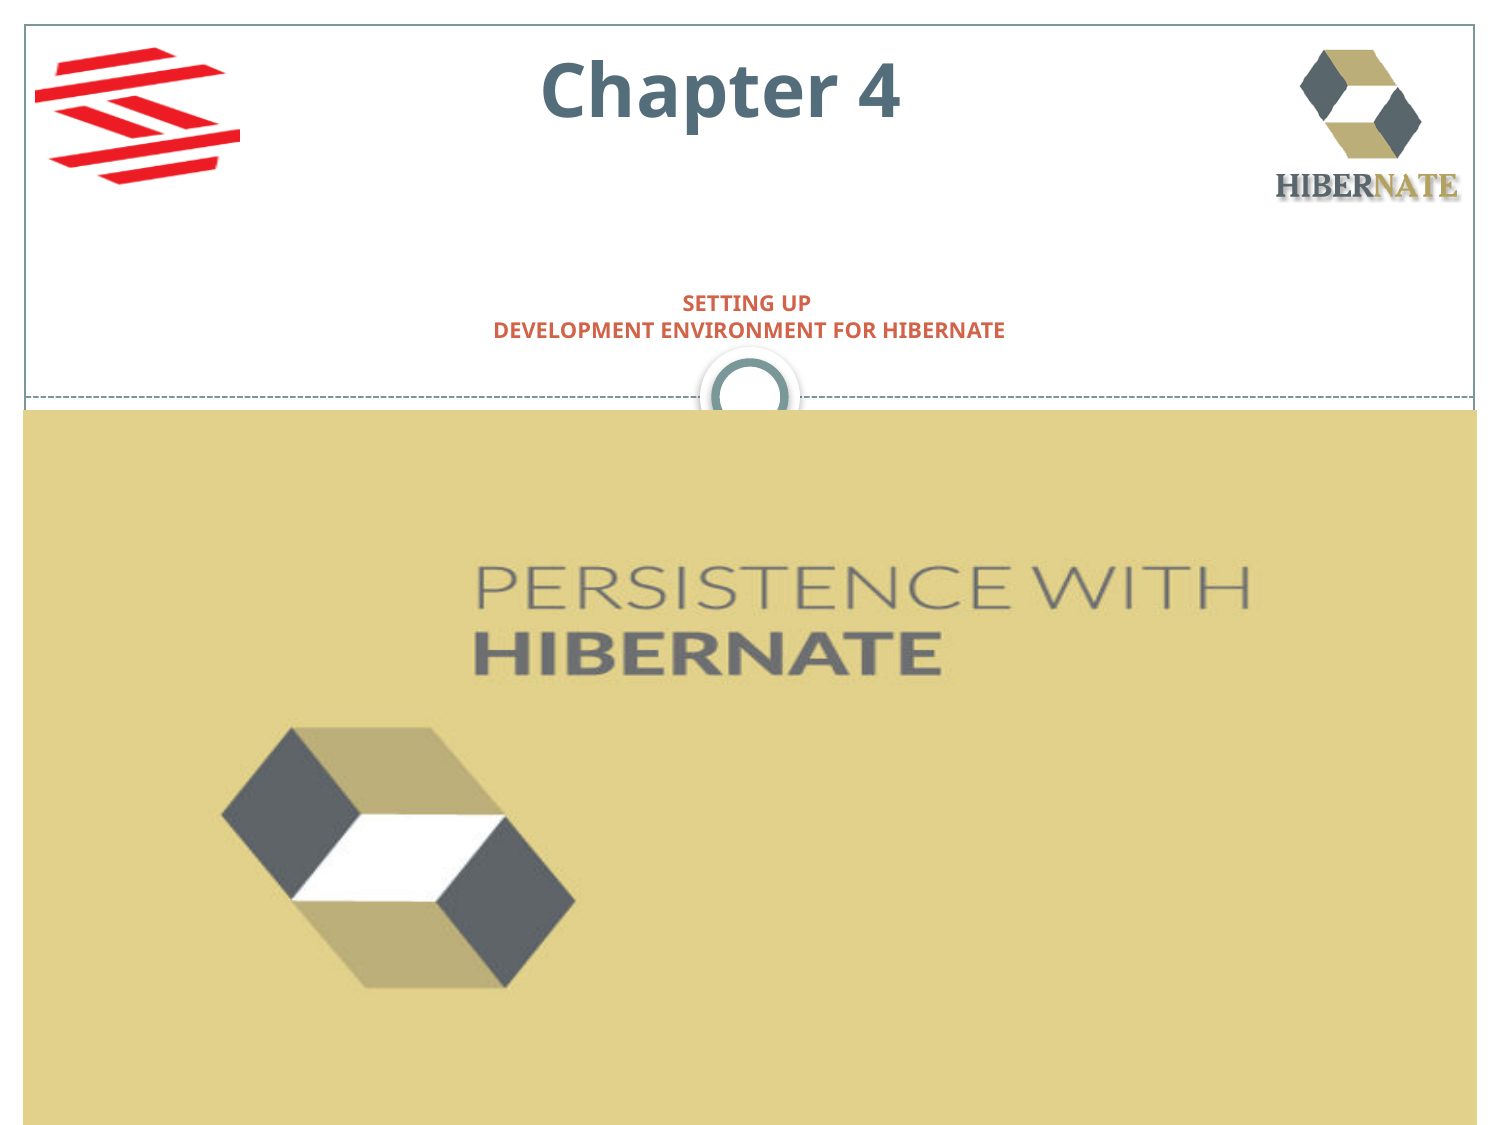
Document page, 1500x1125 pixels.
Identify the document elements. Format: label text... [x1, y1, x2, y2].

picture [1275, 48, 1463, 203]
title SETTING UP DEVELOPMENT ENVIRONMENT FOR HIBERNATE [112, 62, 1388, 350]
text_box Chapter 4 [199, 35, 1243, 140]
picture [23, 410, 1477, 1125]
picture [34, 46, 240, 192]
